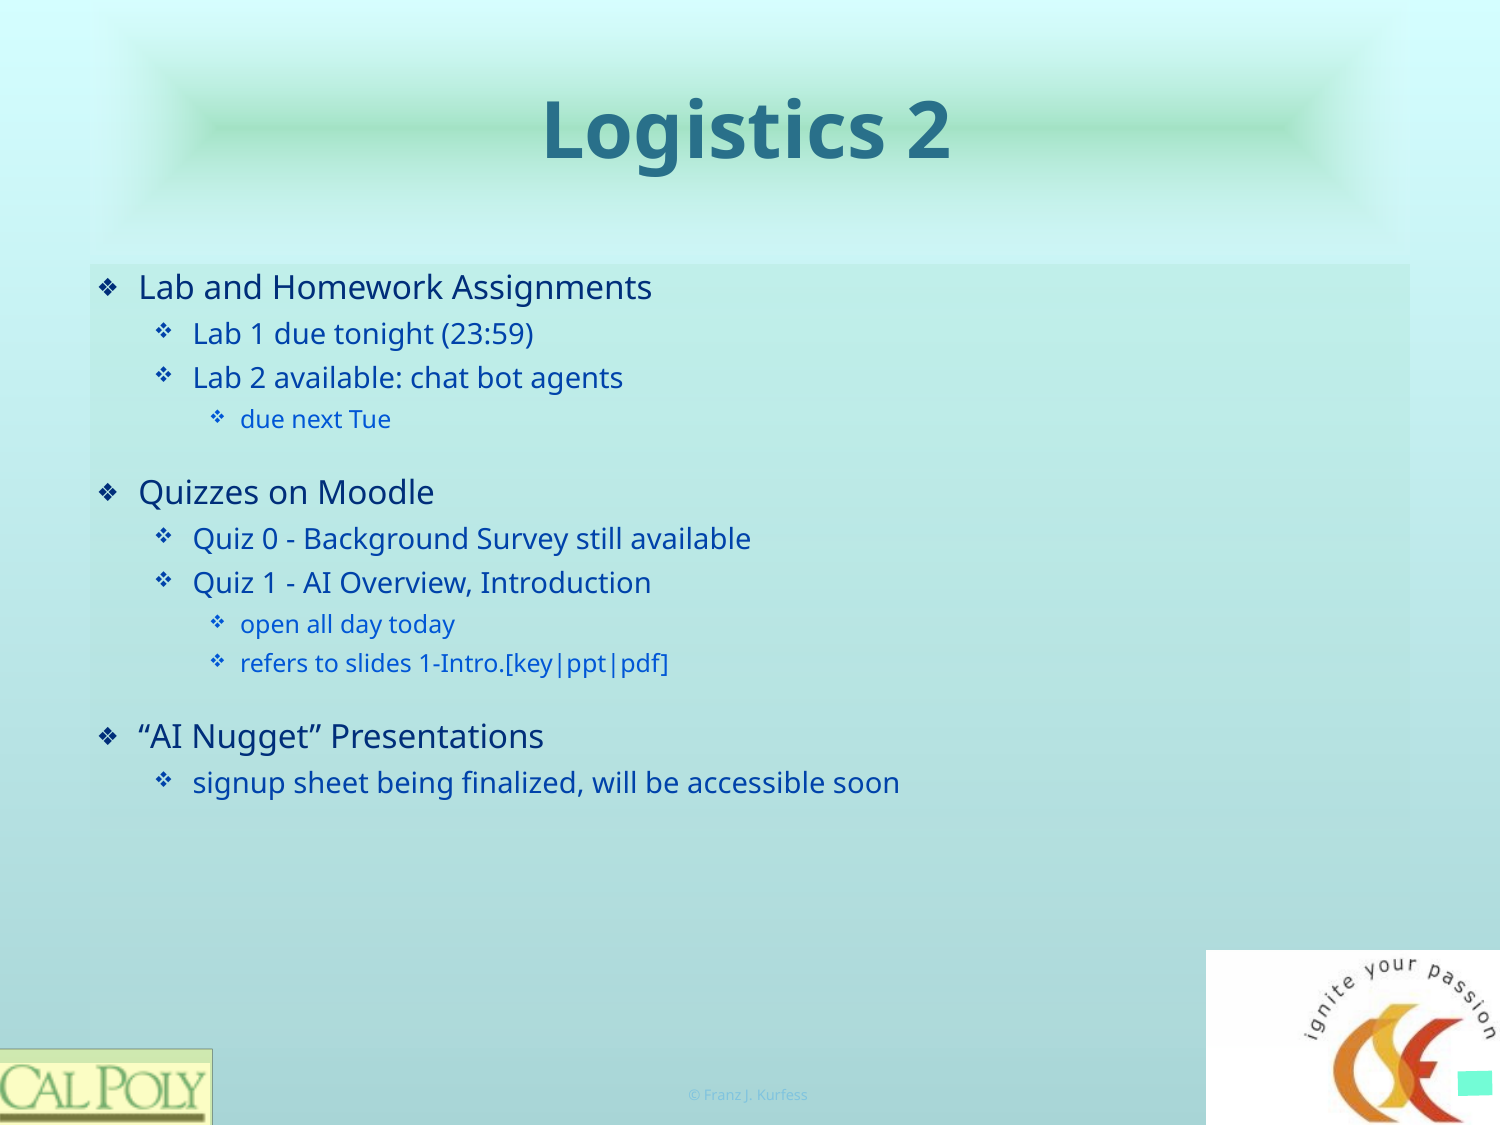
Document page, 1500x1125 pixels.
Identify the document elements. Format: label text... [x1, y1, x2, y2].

slide_number [1457, 1070, 1493, 1097]
list Lab and Homework Assignments Lab 1 due tonight (23:59) Lab 2 available: chat bot agents due next Tue Quizzes on Moodle Quiz 0 - Background Survey still available Quiz 1 - AI Overview, Introduction open all day today refers to slides 1-Intro.[key|ppt|pdf] “AI Nugget” Presentations signup sheet being finalized, will be accessible soon [89, 264, 1410, 1049]
picture [1206, 950, 1500, 1125]
title Logistics 2 [90, 0, 1410, 255]
